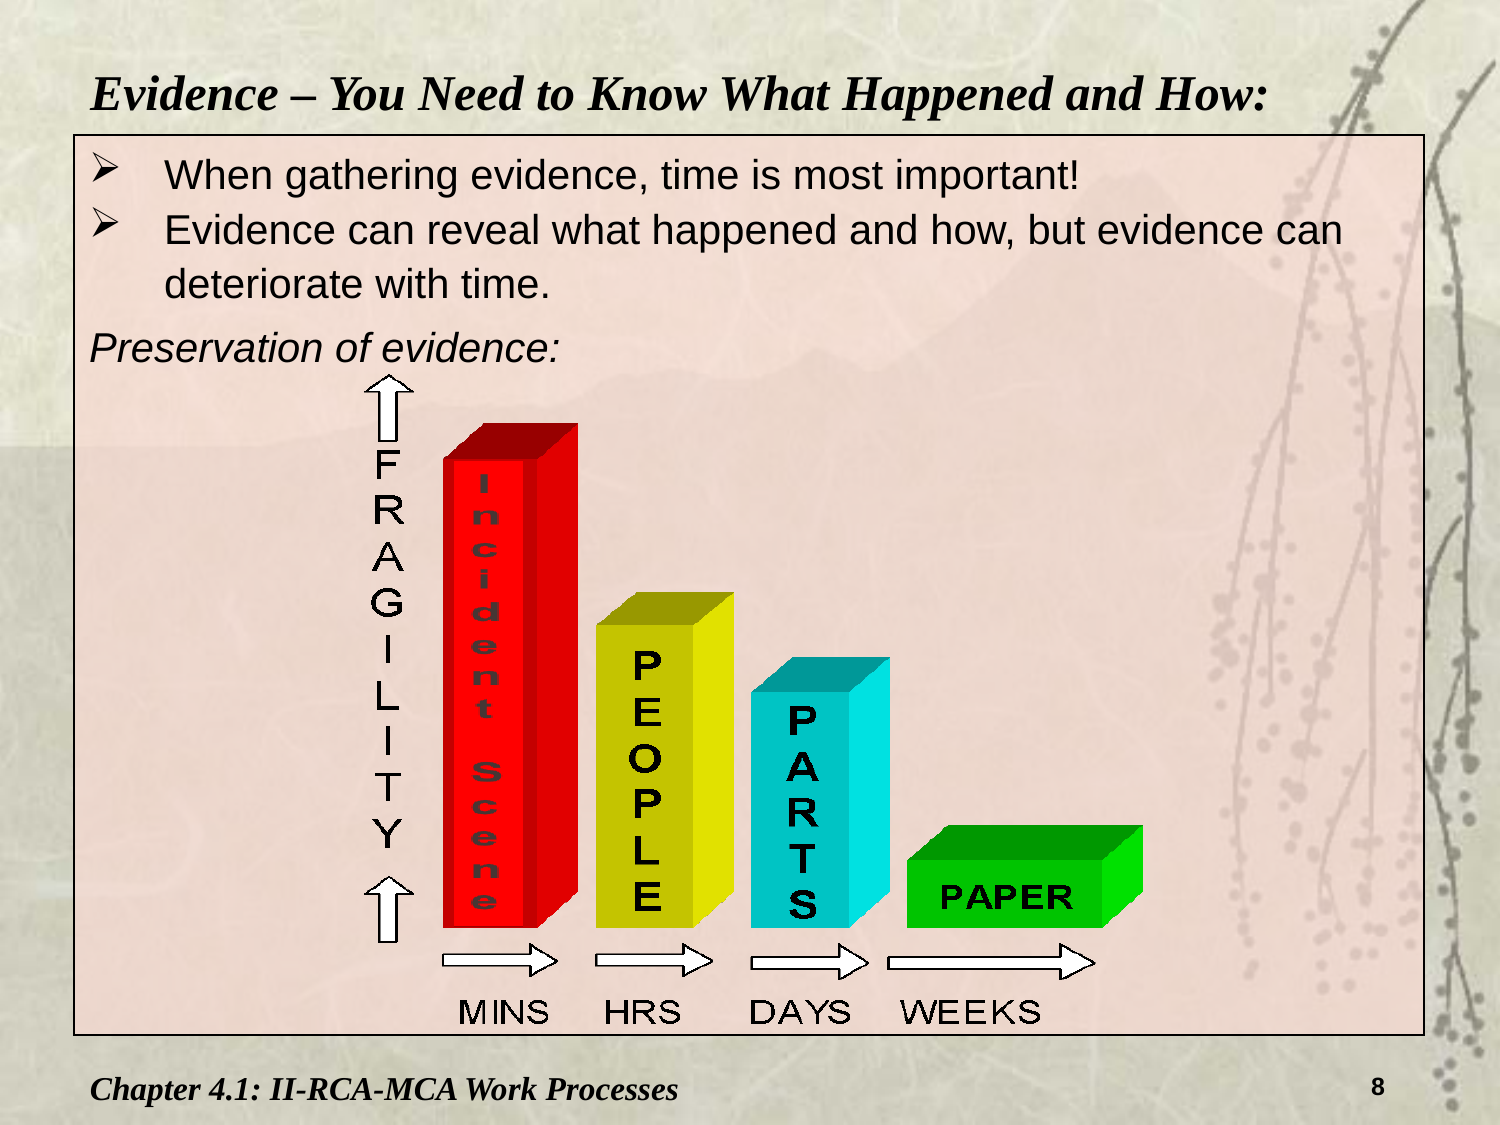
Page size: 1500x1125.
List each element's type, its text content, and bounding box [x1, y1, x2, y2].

text_box Evidence – You Need to Know What Happened and How: [74, 44, 1425, 135]
text_box When gathering evidence, time is most important! Evidence can reveal what happened and how, but evidence can deteriorate with time. Preservation of evidence: [74, 135, 1425, 1035]
picture [0, 0, 1500, 1125]
text_box 8 [1249, 1062, 1400, 1100]
text_box Chapter 4.1: II-RCA-MCA Work Processes [74, 1049, 825, 1125]
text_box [149, 291, 1313, 1030]
